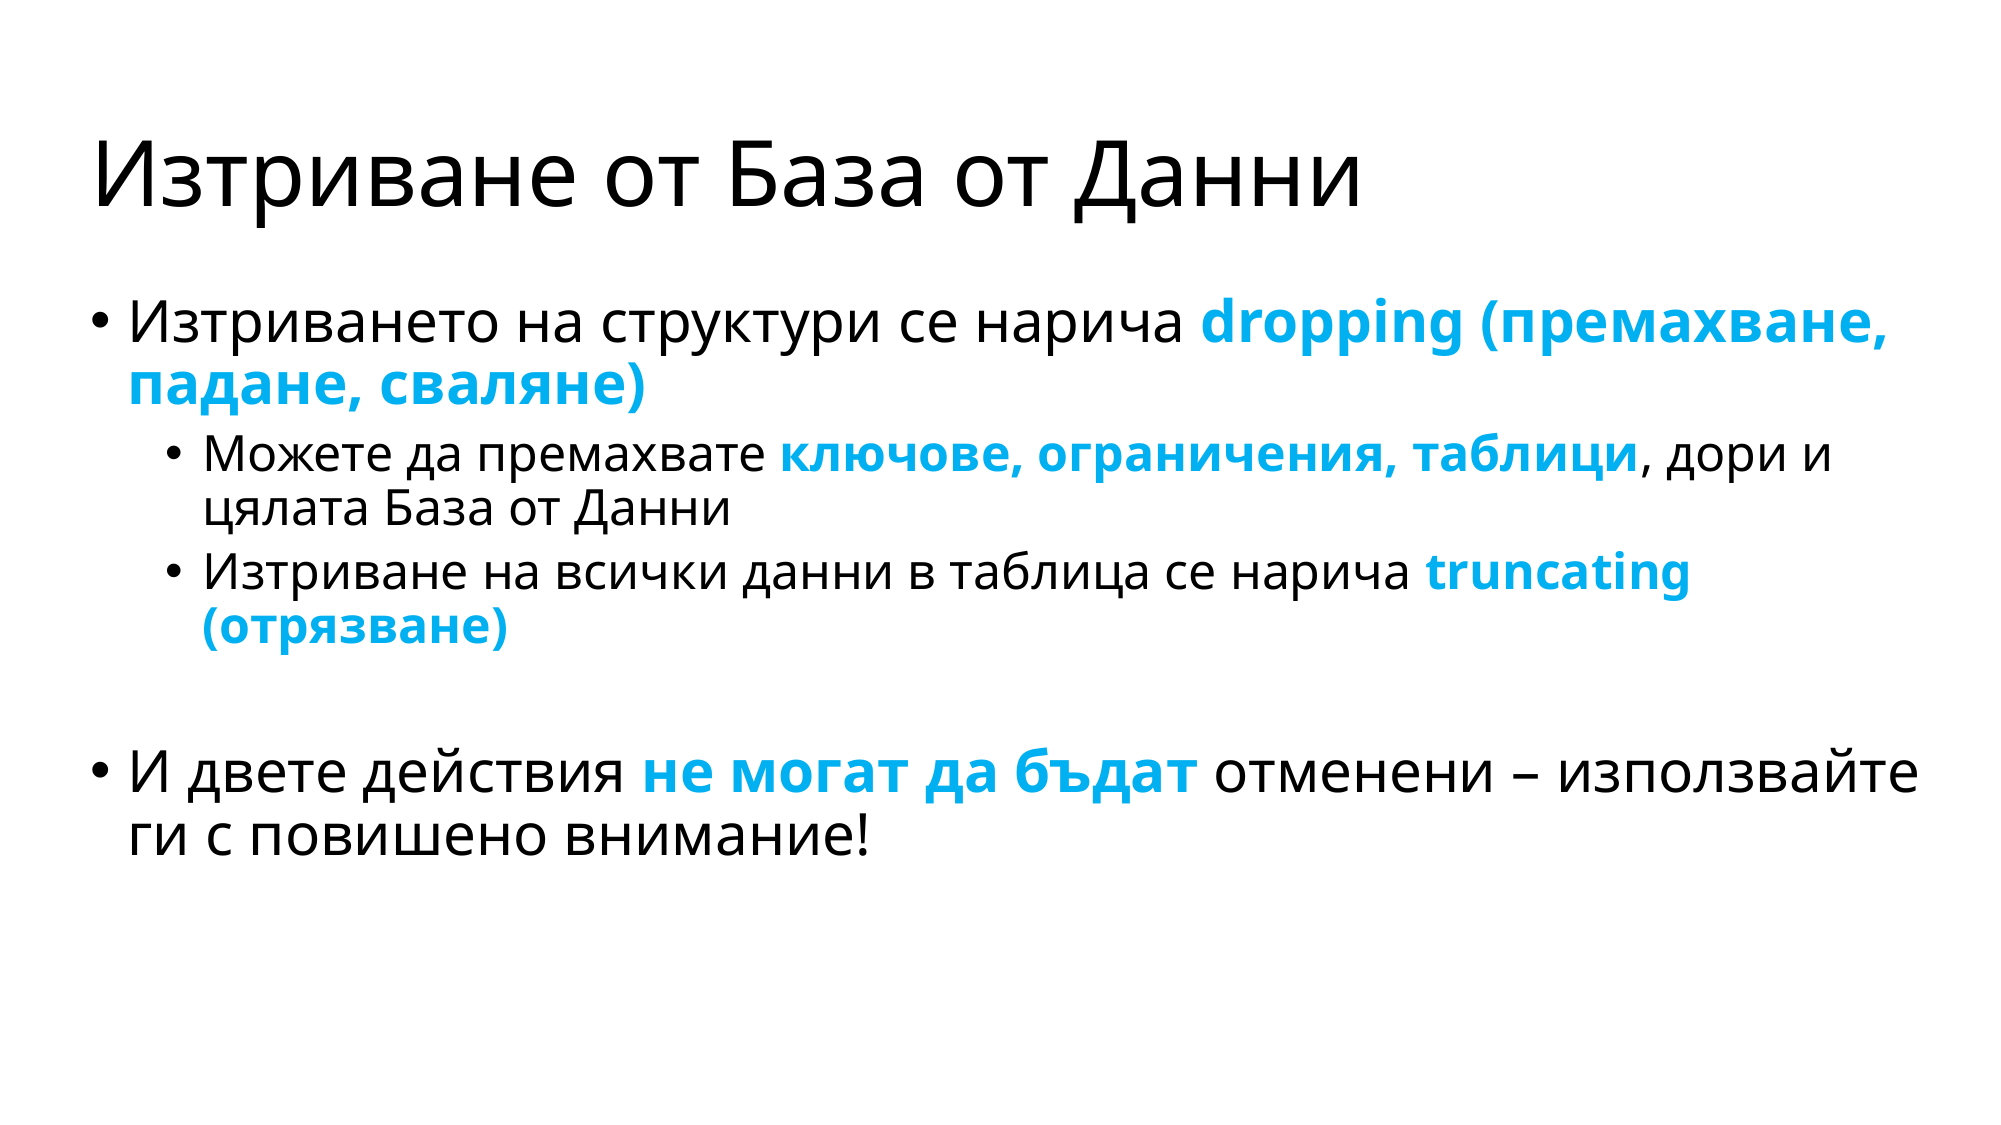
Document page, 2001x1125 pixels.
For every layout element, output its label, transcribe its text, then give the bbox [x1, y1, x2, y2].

title Изтриване от База от Данни [75, 101, 1594, 251]
list Изтриването на структури се нарича dropping (премахване, падане, сваляне) Можете да премахвате ключове, ограничения, таблици, дори и цялата База от Данни Изтриване на всички данни в таблица се нарича truncating (отрязване) И двете действия не могат да бъдат отменени – използвайте ги с повишено внимание! [75, 284, 1947, 1031]
